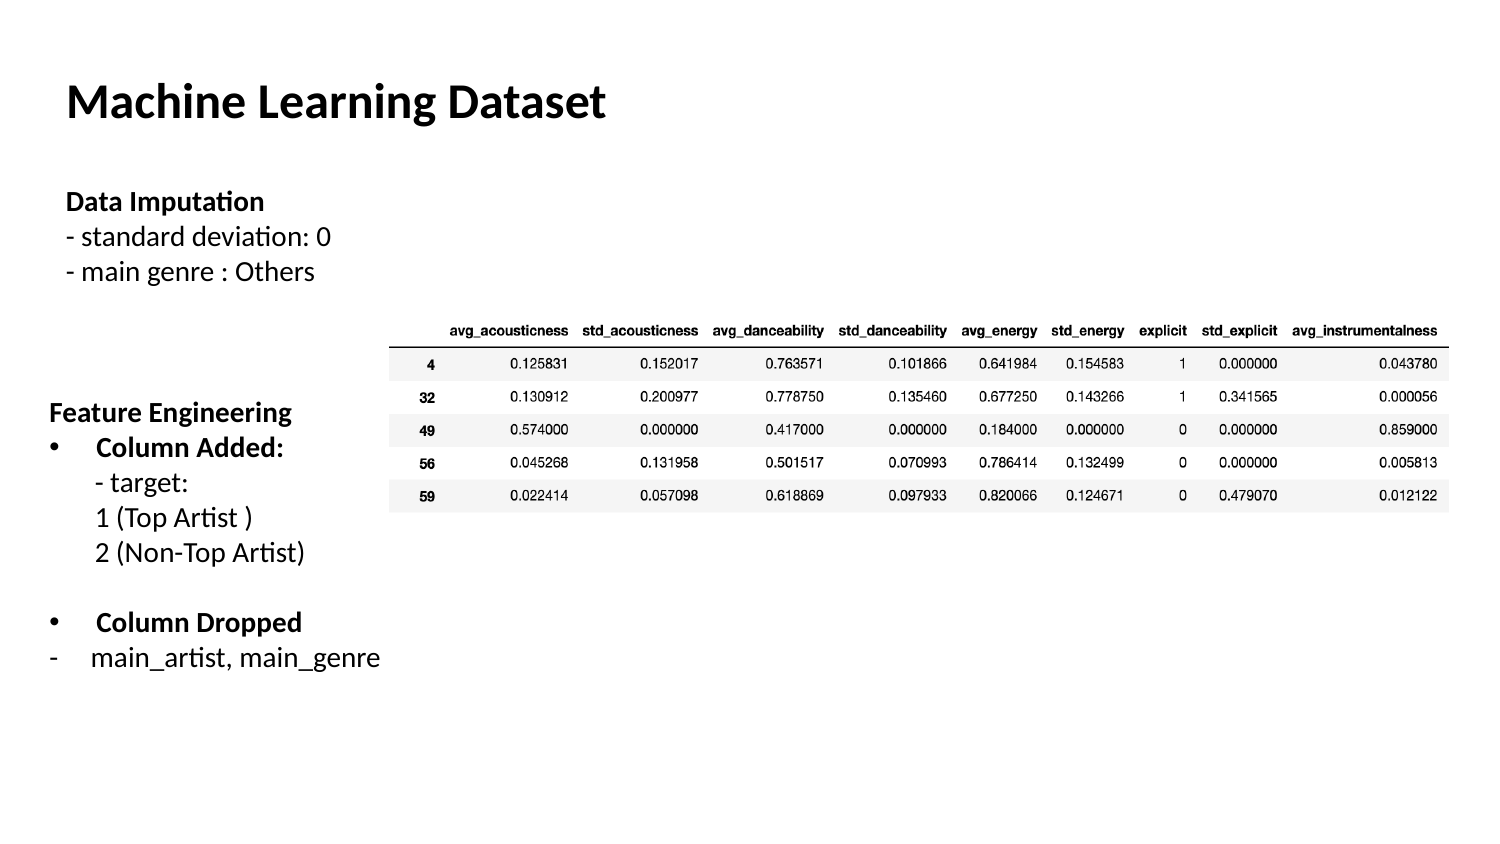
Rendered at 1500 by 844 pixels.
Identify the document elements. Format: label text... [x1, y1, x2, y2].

text_box Data Imputation - standard deviation: 0 - main genre : Others [51, 175, 481, 330]
title Machine Learning Dataset [51, 53, 1449, 148]
picture [385, 317, 1450, 527]
text_box Feature Engineering Column Added: - target: 1 (Top Artist ) 2 (Non-Top Artist) Column Dropped - main_artist, main_genre [34, 386, 418, 786]
